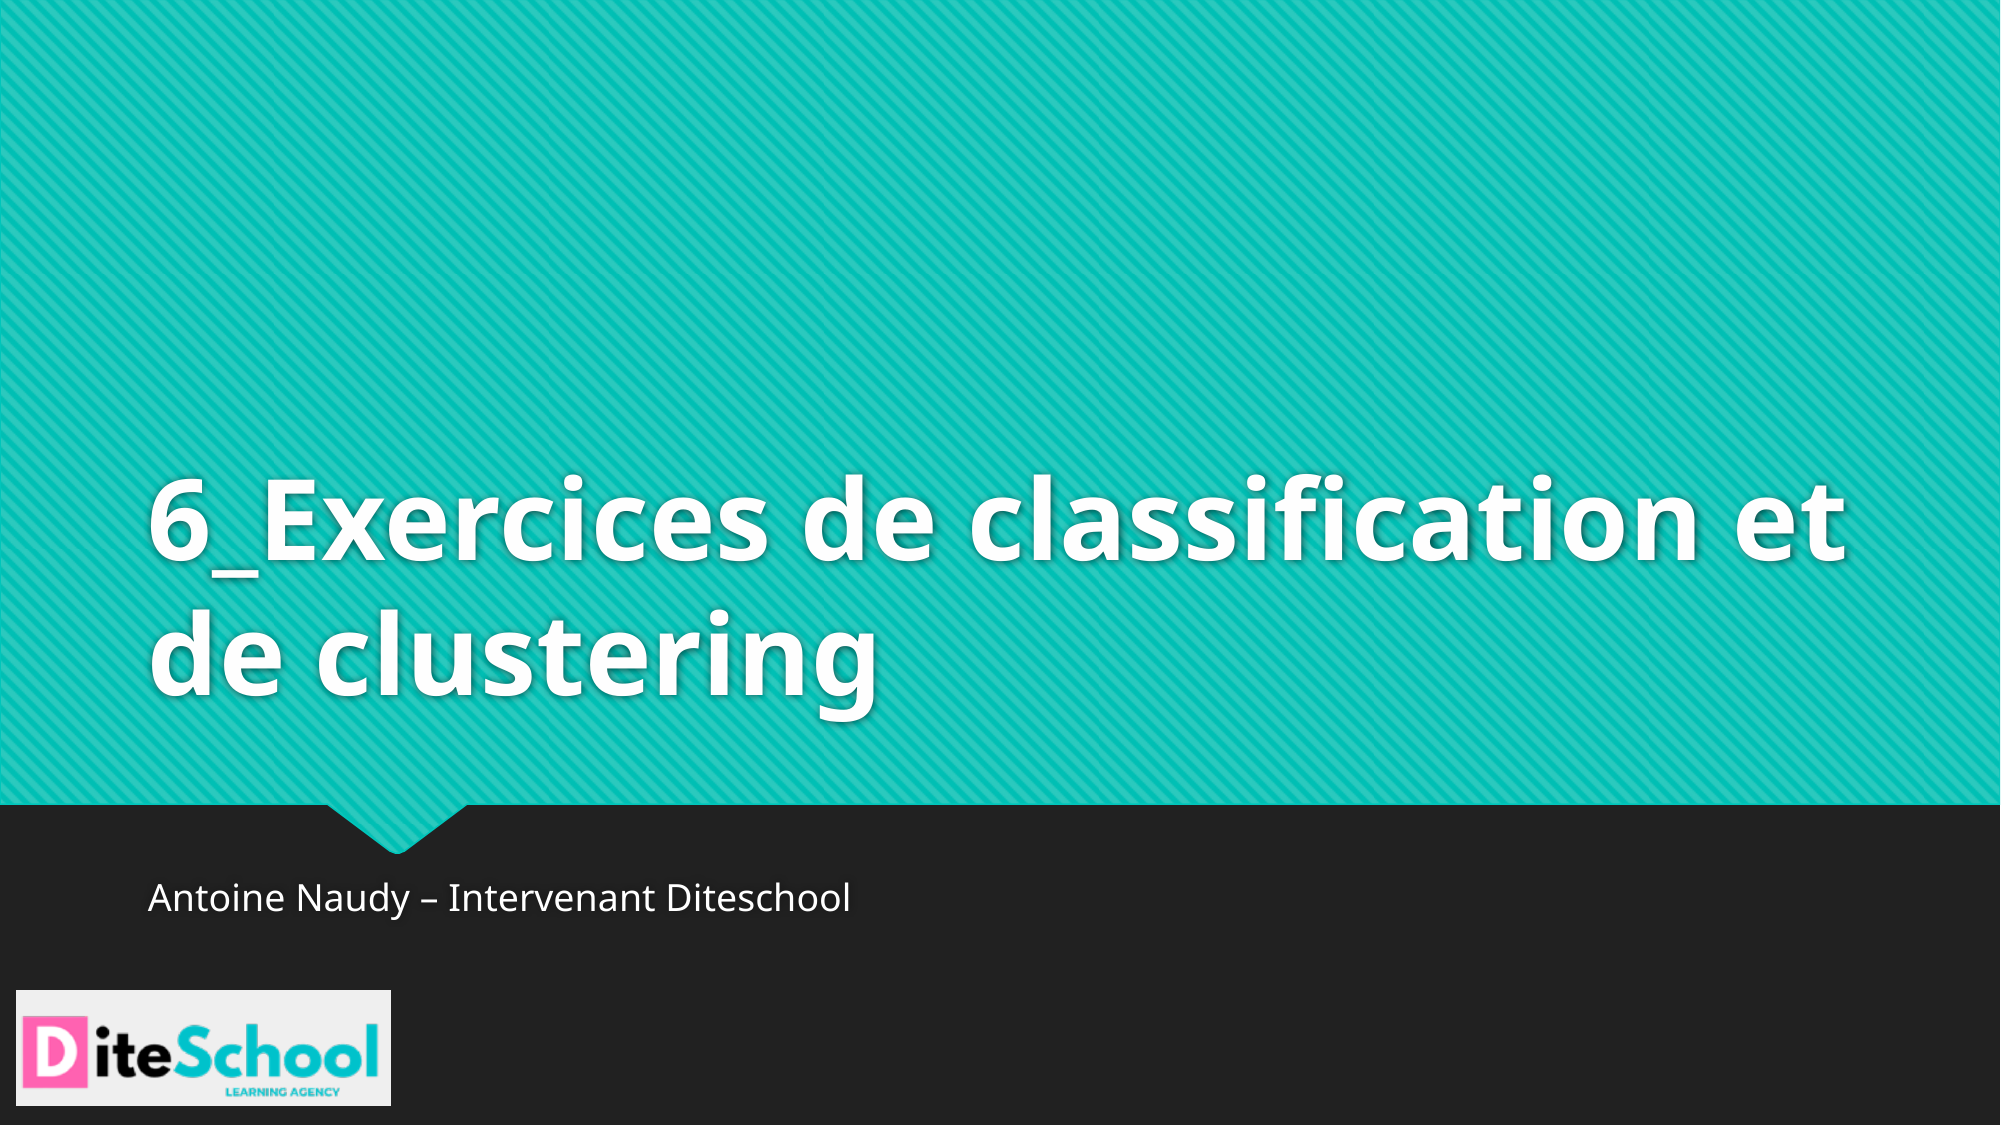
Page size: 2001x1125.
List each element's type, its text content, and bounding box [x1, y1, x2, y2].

picture [16, 990, 391, 1106]
subtitle Antoine Naudy – Intervenant Diteschool [132, 866, 1868, 938]
title 6_Exercices de classification et de clustering [132, 237, 1868, 726]
